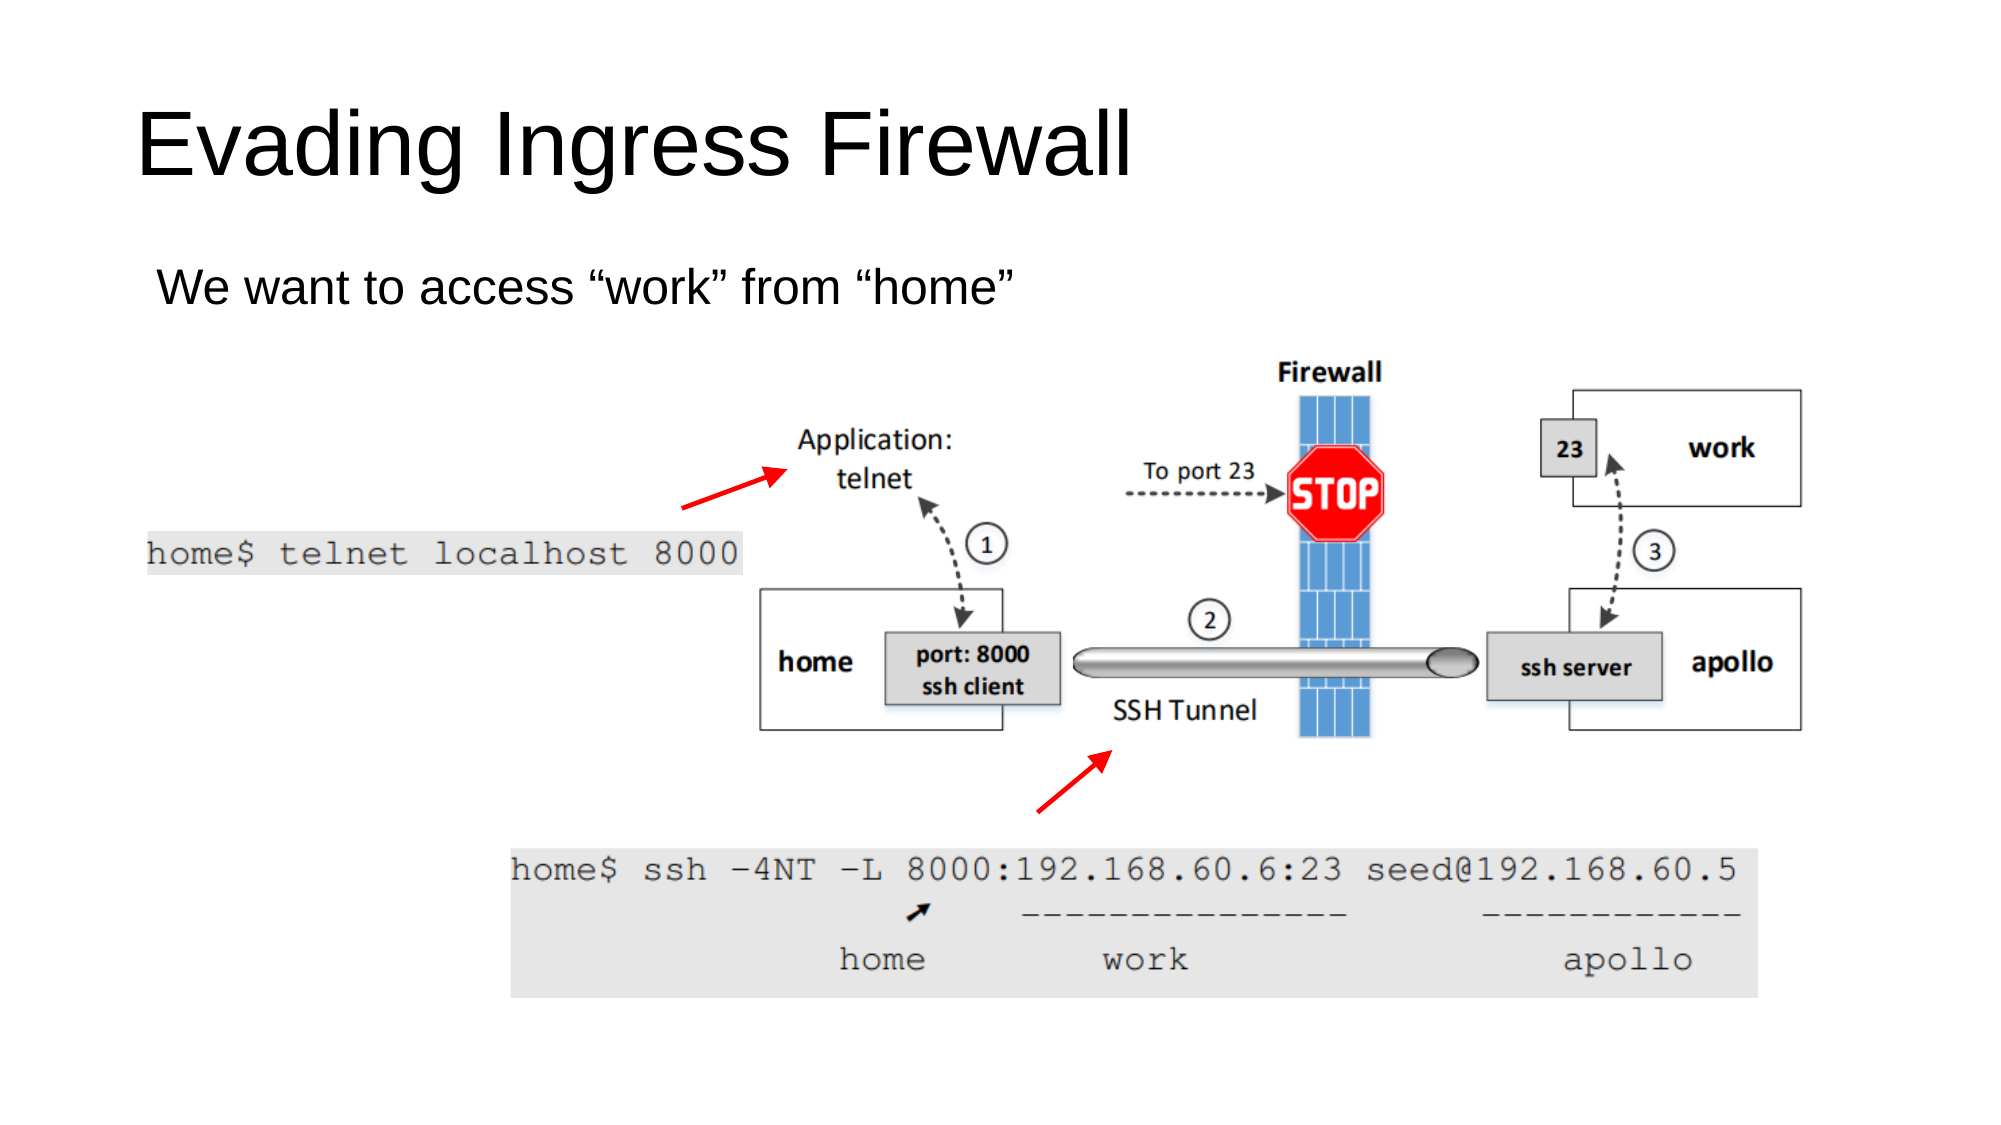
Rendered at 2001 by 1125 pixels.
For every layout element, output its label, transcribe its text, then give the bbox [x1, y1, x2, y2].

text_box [681, 469, 788, 509]
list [737, 346, 1812, 779]
picture [499, 839, 1759, 998]
picture [143, 530, 743, 576]
title Evading Ingress Firewall [99, 45, 1900, 233]
text_box We want to access “work” from “home” [141, 246, 1030, 322]
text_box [1037, 749, 1113, 813]
